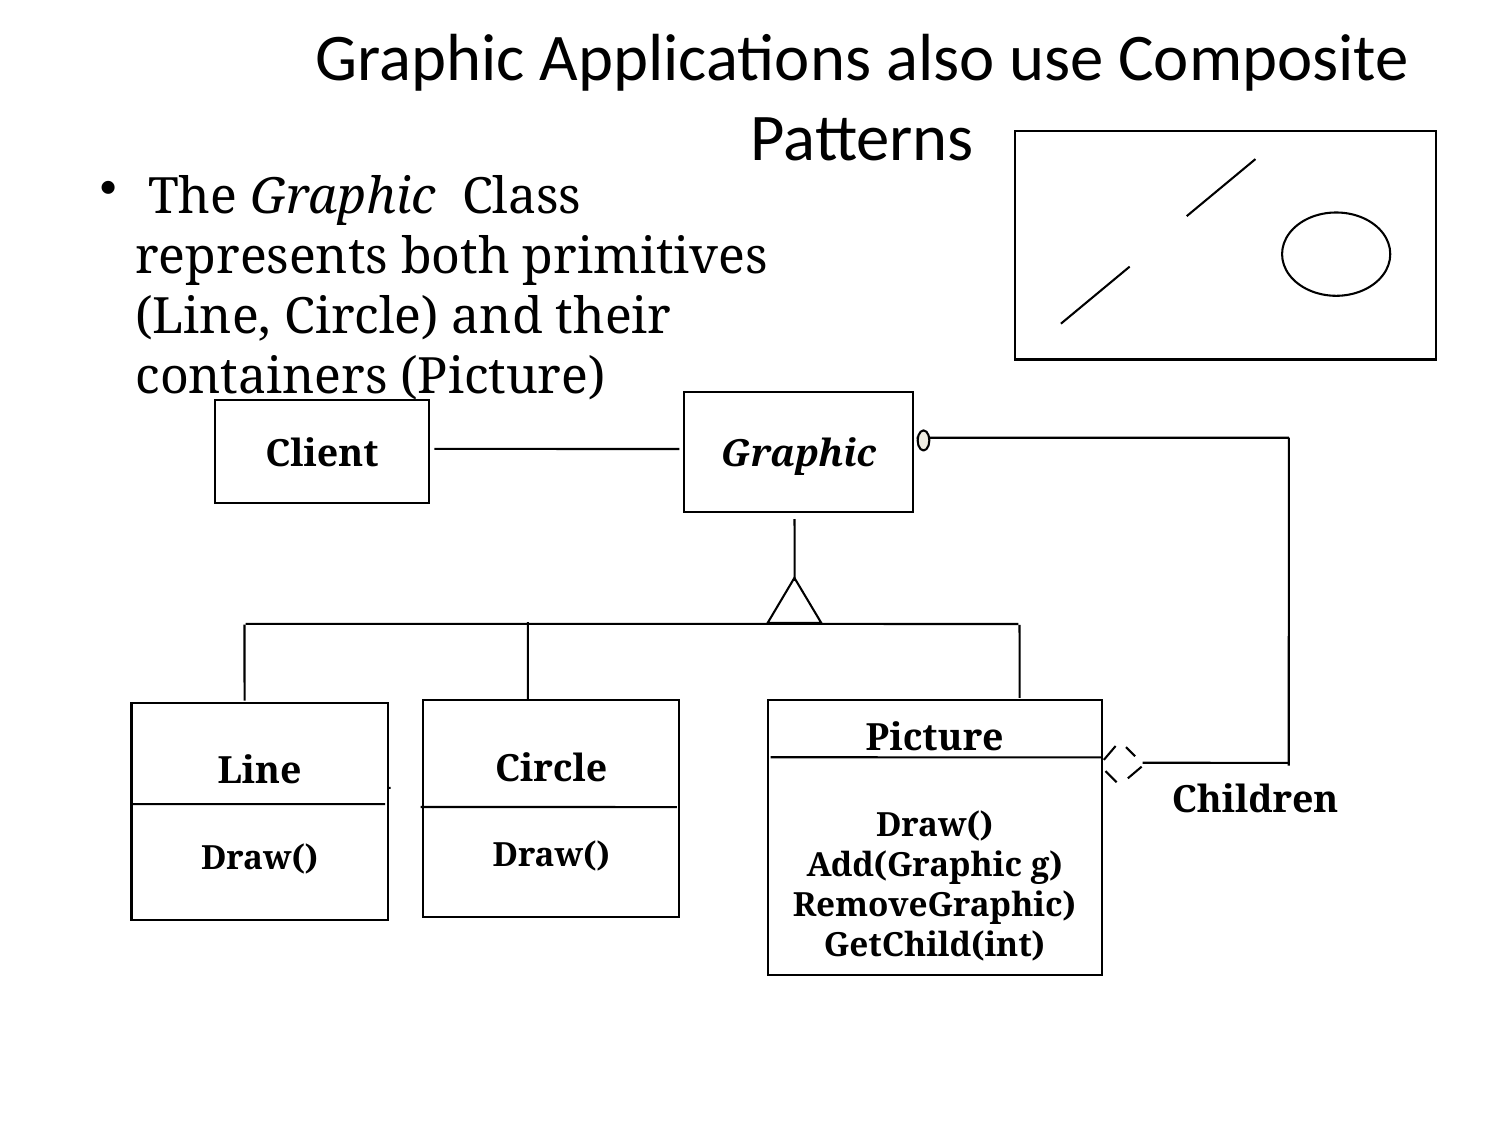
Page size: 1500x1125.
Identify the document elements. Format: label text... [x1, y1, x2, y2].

text_box The Graphic Class represents both primitives (Line, Circle) and their containers (Picture) [85, 156, 830, 411]
text_box [1014, 130, 1437, 360]
title Graphic Applications also use Composite Patterns [225, 0, 1500, 188]
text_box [1186, 158, 1391, 297]
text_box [131, 391, 1341, 976]
